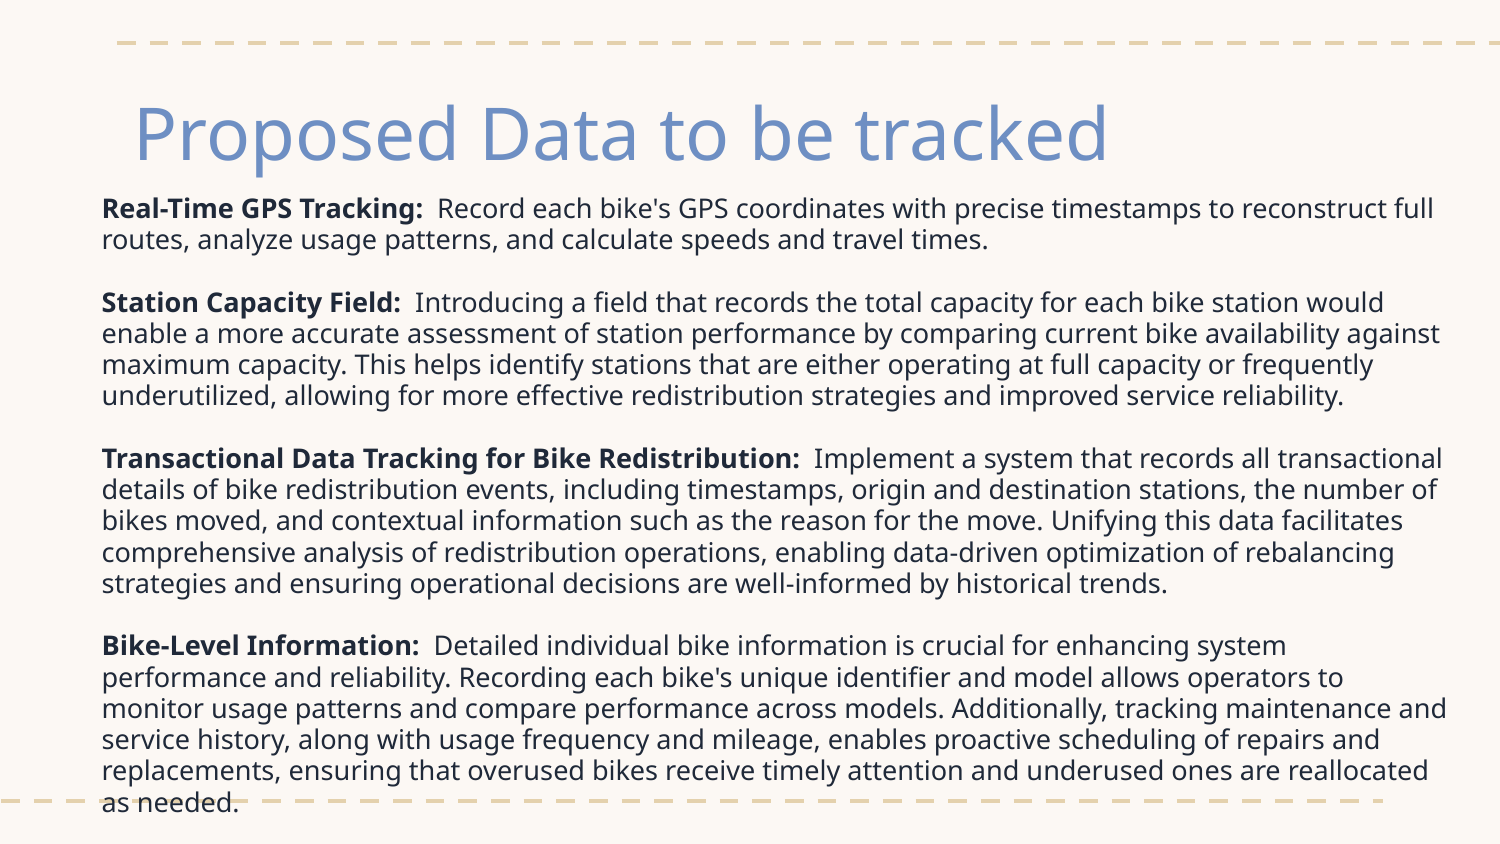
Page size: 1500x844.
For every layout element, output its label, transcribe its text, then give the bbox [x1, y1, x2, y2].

title Proposed Data to be tracked [118, 72, 1382, 167]
text_box Real-Time GPS Tracking: Record each bike's GPS coordinates with precise timestamps to reconstruct full routes, analyze usage patterns, and calculate speeds and travel times. Station Capacity Field: Introducing a field that records the total capacity for each bike station would enable a more accurate assessment of station performance by comparing current bike availability against maximum capacity. This helps identify stations that are either operating at full capacity or frequently underutilized, allowing for more effective redistribution strategies and improved service reliability. Transactional Data Tracking for Bike Redistribution: Implement a system that records all transactional details of bike redistribution events, including timestamps, origin and destination stations, the number of bikes moved, and contextual information such as the reason for the move. Unifying this data facilitates comprehensive analysis of redistribution operations, enabling data-driven optimization of rebalancing strategies and ensuring operational decisions are well-informed by historical trends. Bike-Level Information: Detailed individual bike information is crucial for enhancing system performance and reliability. Recording each bike's unique identifier and model allows operators to monitor usage patterns and compare performance across models. Additionally, tracking maintenance and service history, along with usage frequency and mileage, enables proactive scheduling of repairs and replacements, ensuring that overused bikes receive timely attention and underused ones are reallocated as needed. [86, 185, 1466, 844]
